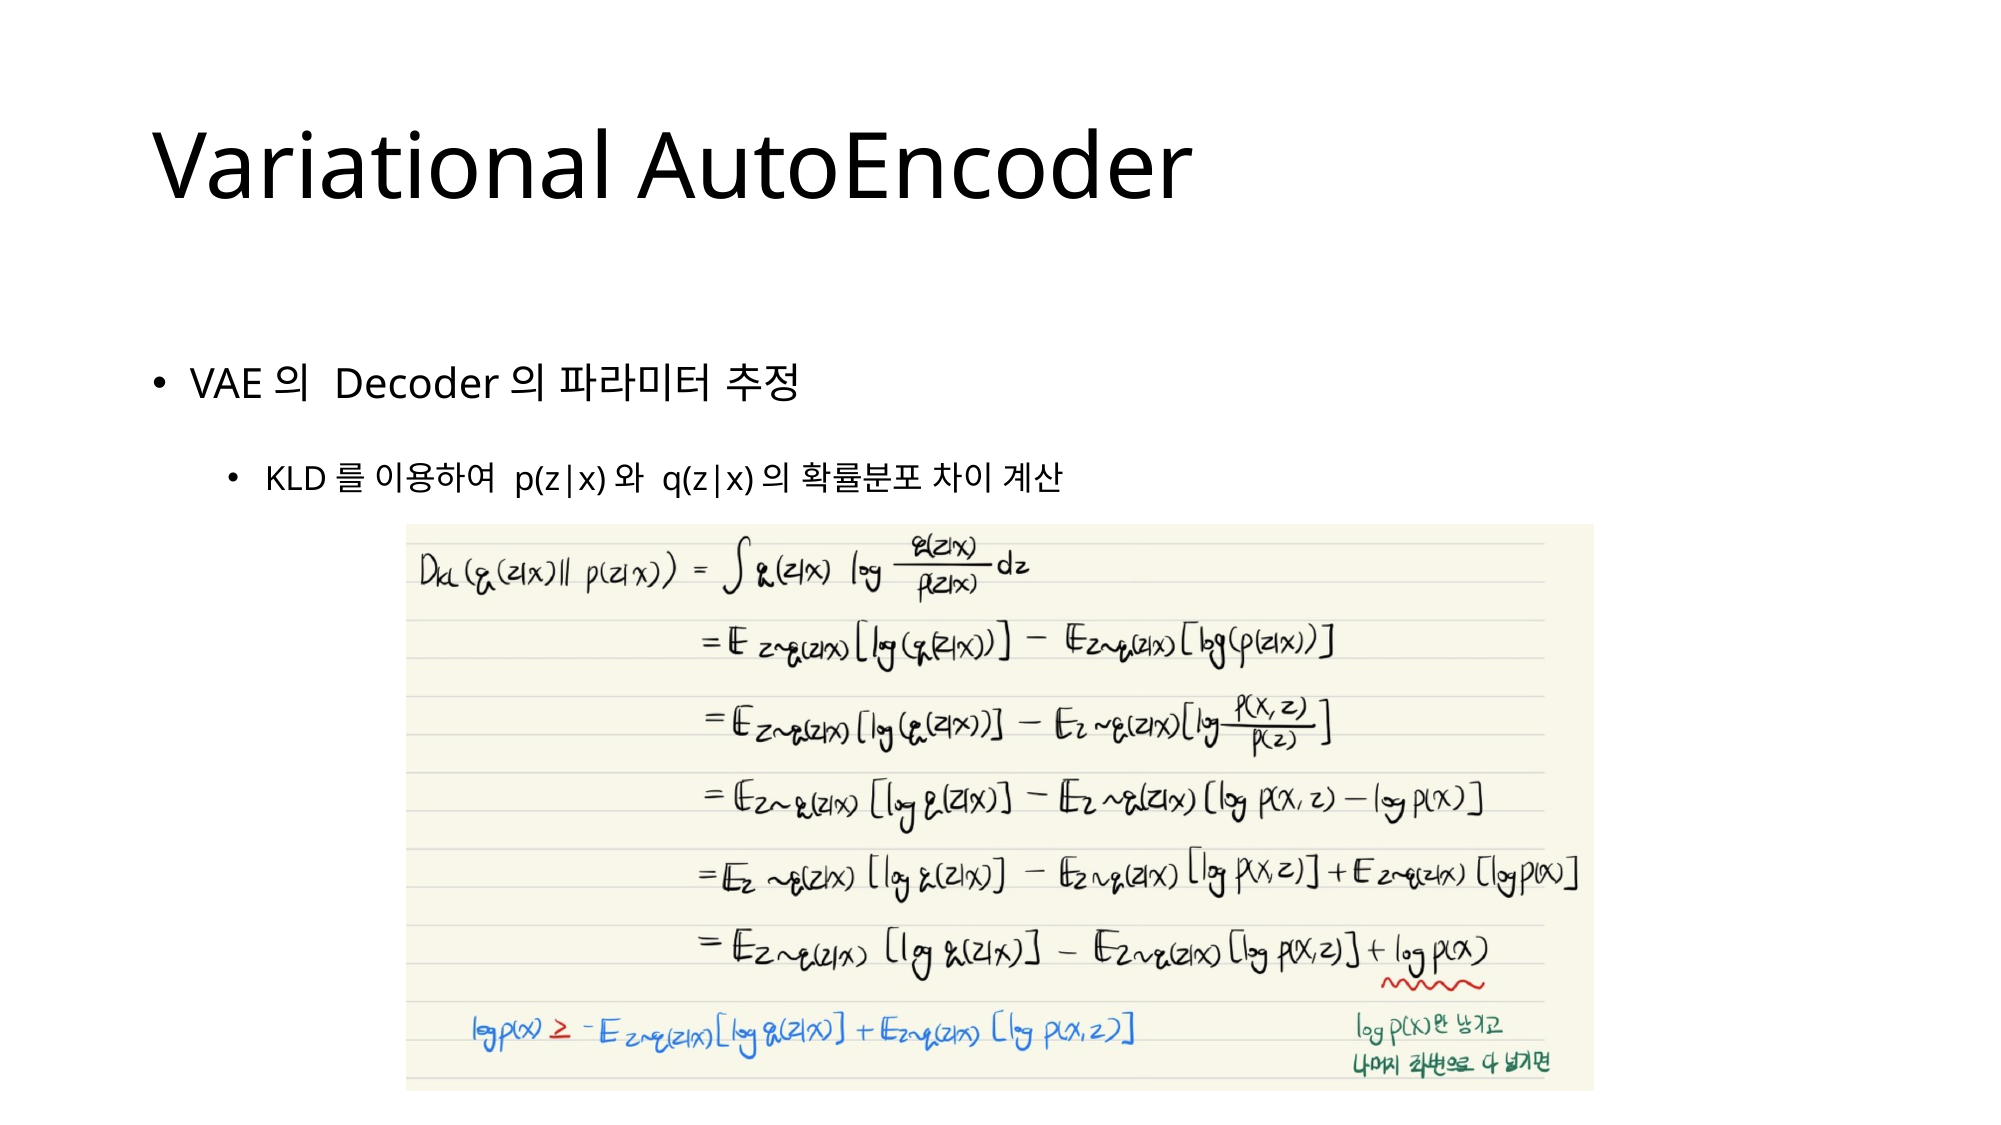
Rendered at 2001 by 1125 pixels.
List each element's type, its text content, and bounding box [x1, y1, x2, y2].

picture [406, 524, 1594, 1091]
title Variational AutoEncoder [137, 59, 1863, 278]
list VAE의 Decoder의 파라미터 추정 KLD를 이용하여 p(z|x)와 q(z|x)의 확률분포 차이 계산 [137, 299, 1863, 1014]
